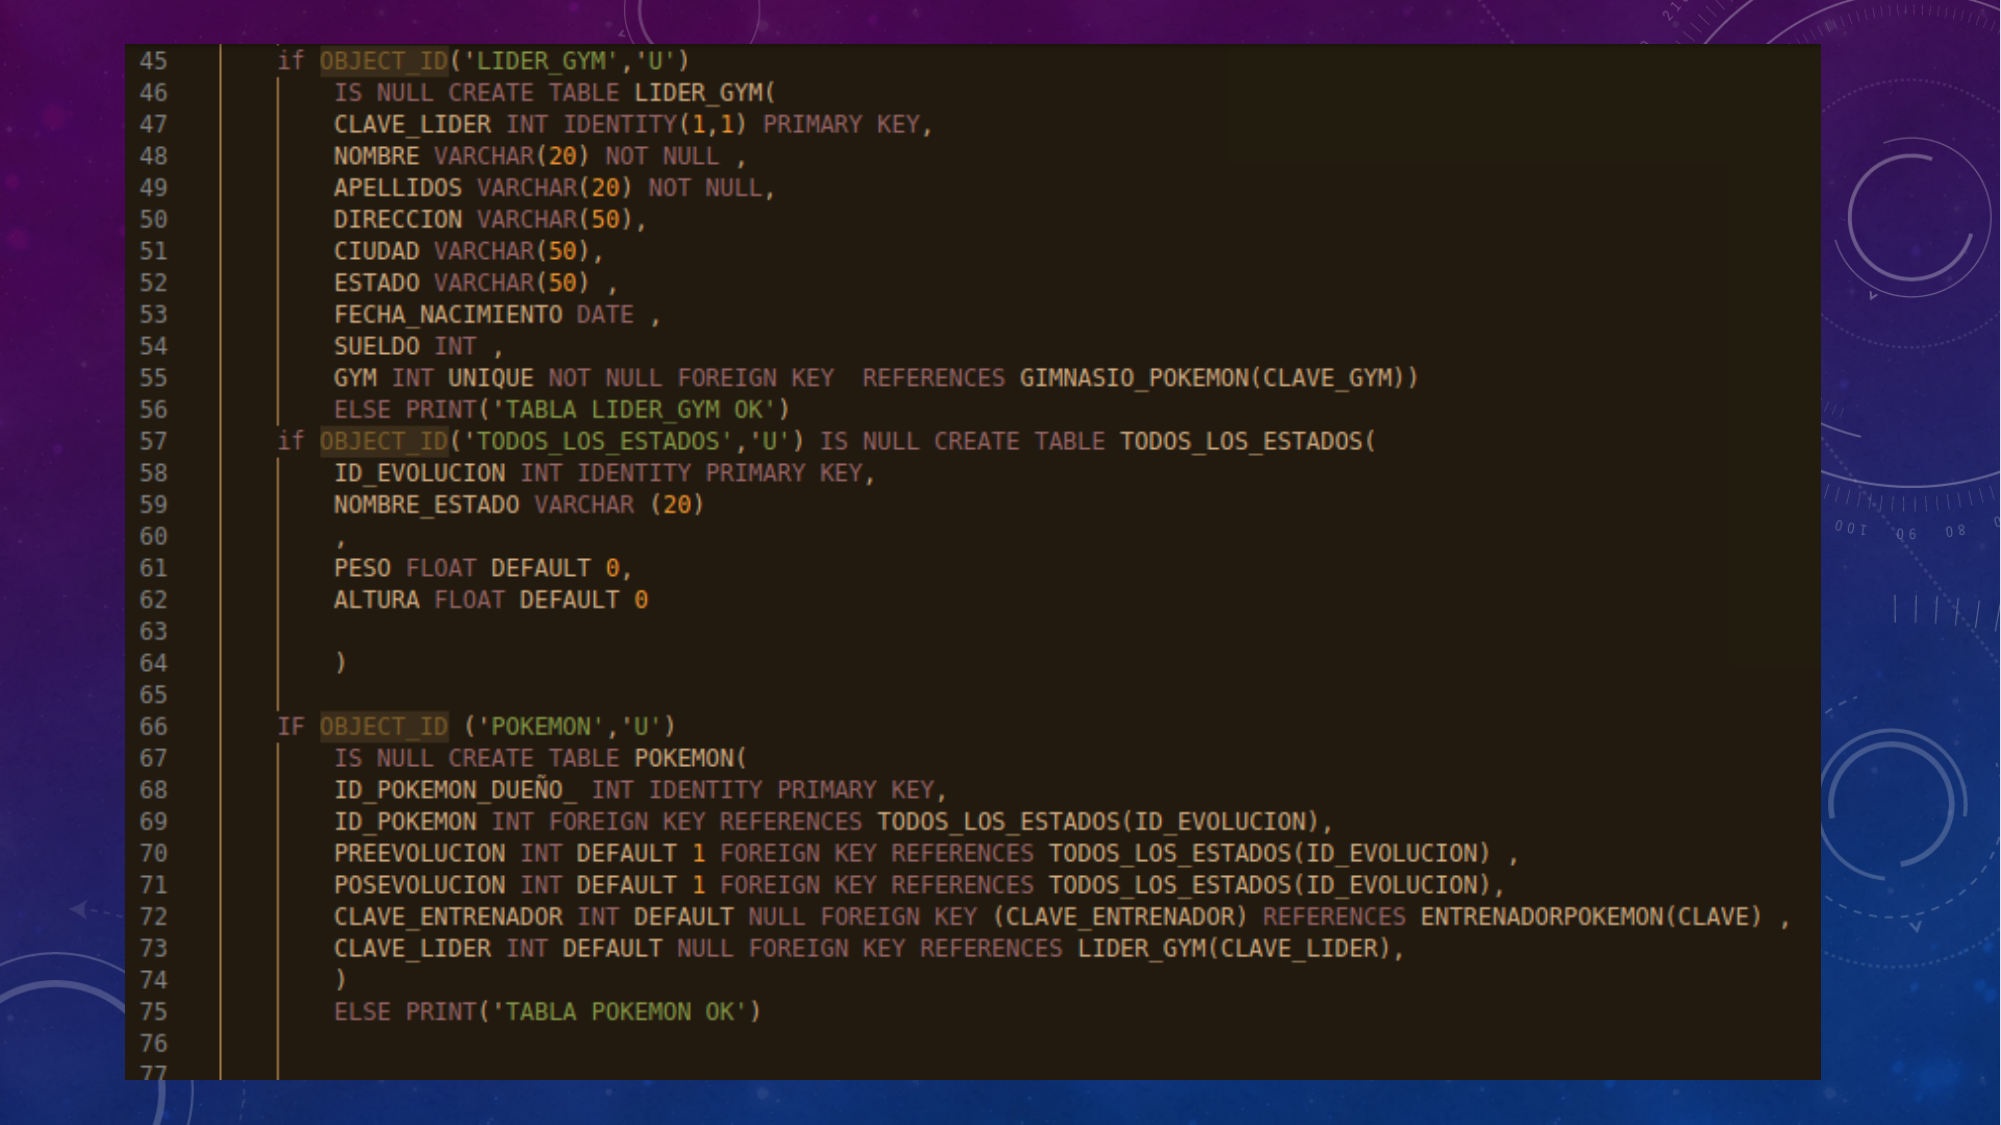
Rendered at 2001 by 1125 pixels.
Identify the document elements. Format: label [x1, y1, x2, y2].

list [124, 44, 1821, 1080]
picture [0, 0, 2001, 1125]
